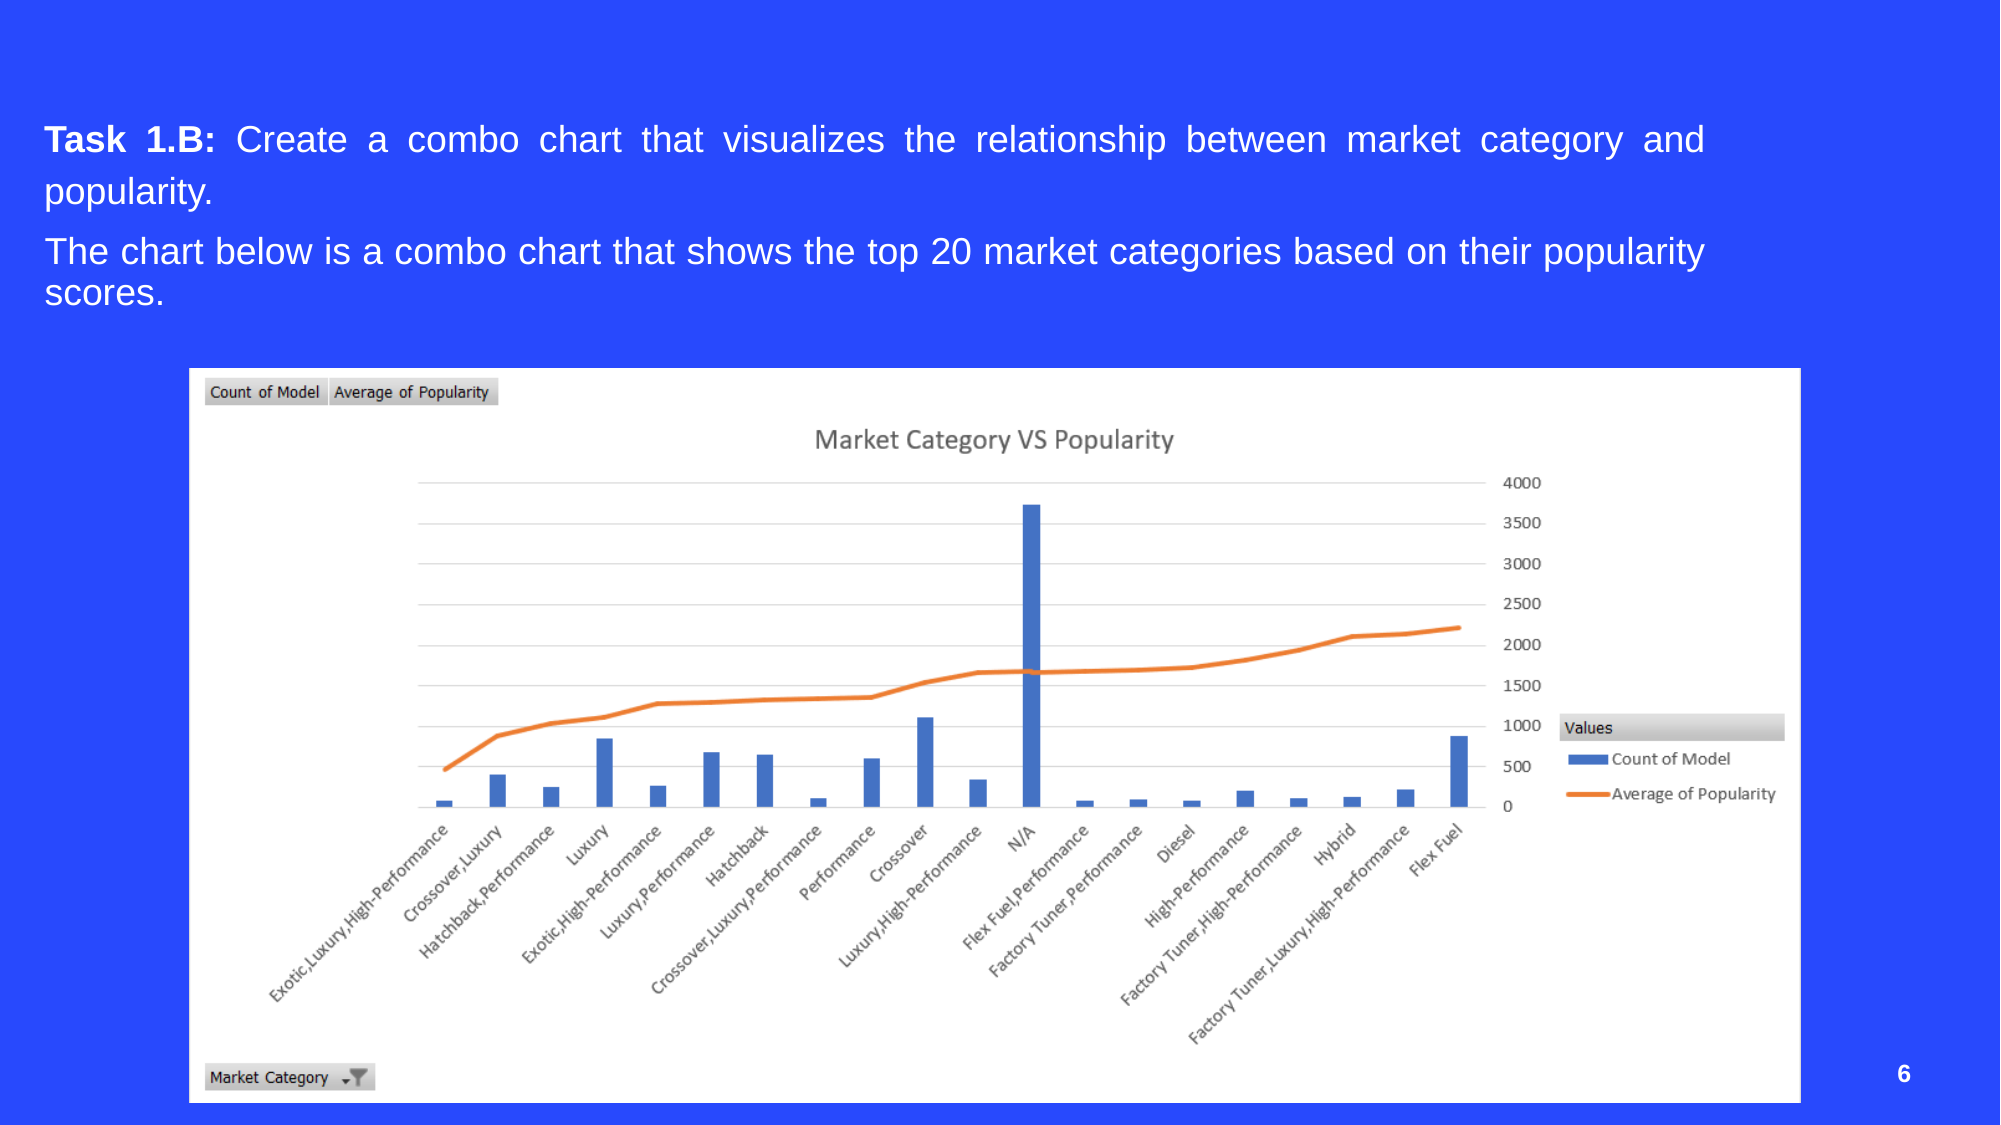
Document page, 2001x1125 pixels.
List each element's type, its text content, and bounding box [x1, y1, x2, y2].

picture [189, 368, 1801, 1103]
list Task 1.B: Create a combo chart that visualizes the relationship between market category and popularity. The chart below is a combo chart that shows the top 20 market categories based on their popularity scores. [44, 108, 1706, 707]
slide_number 6 [1801, 1042, 1912, 1103]
